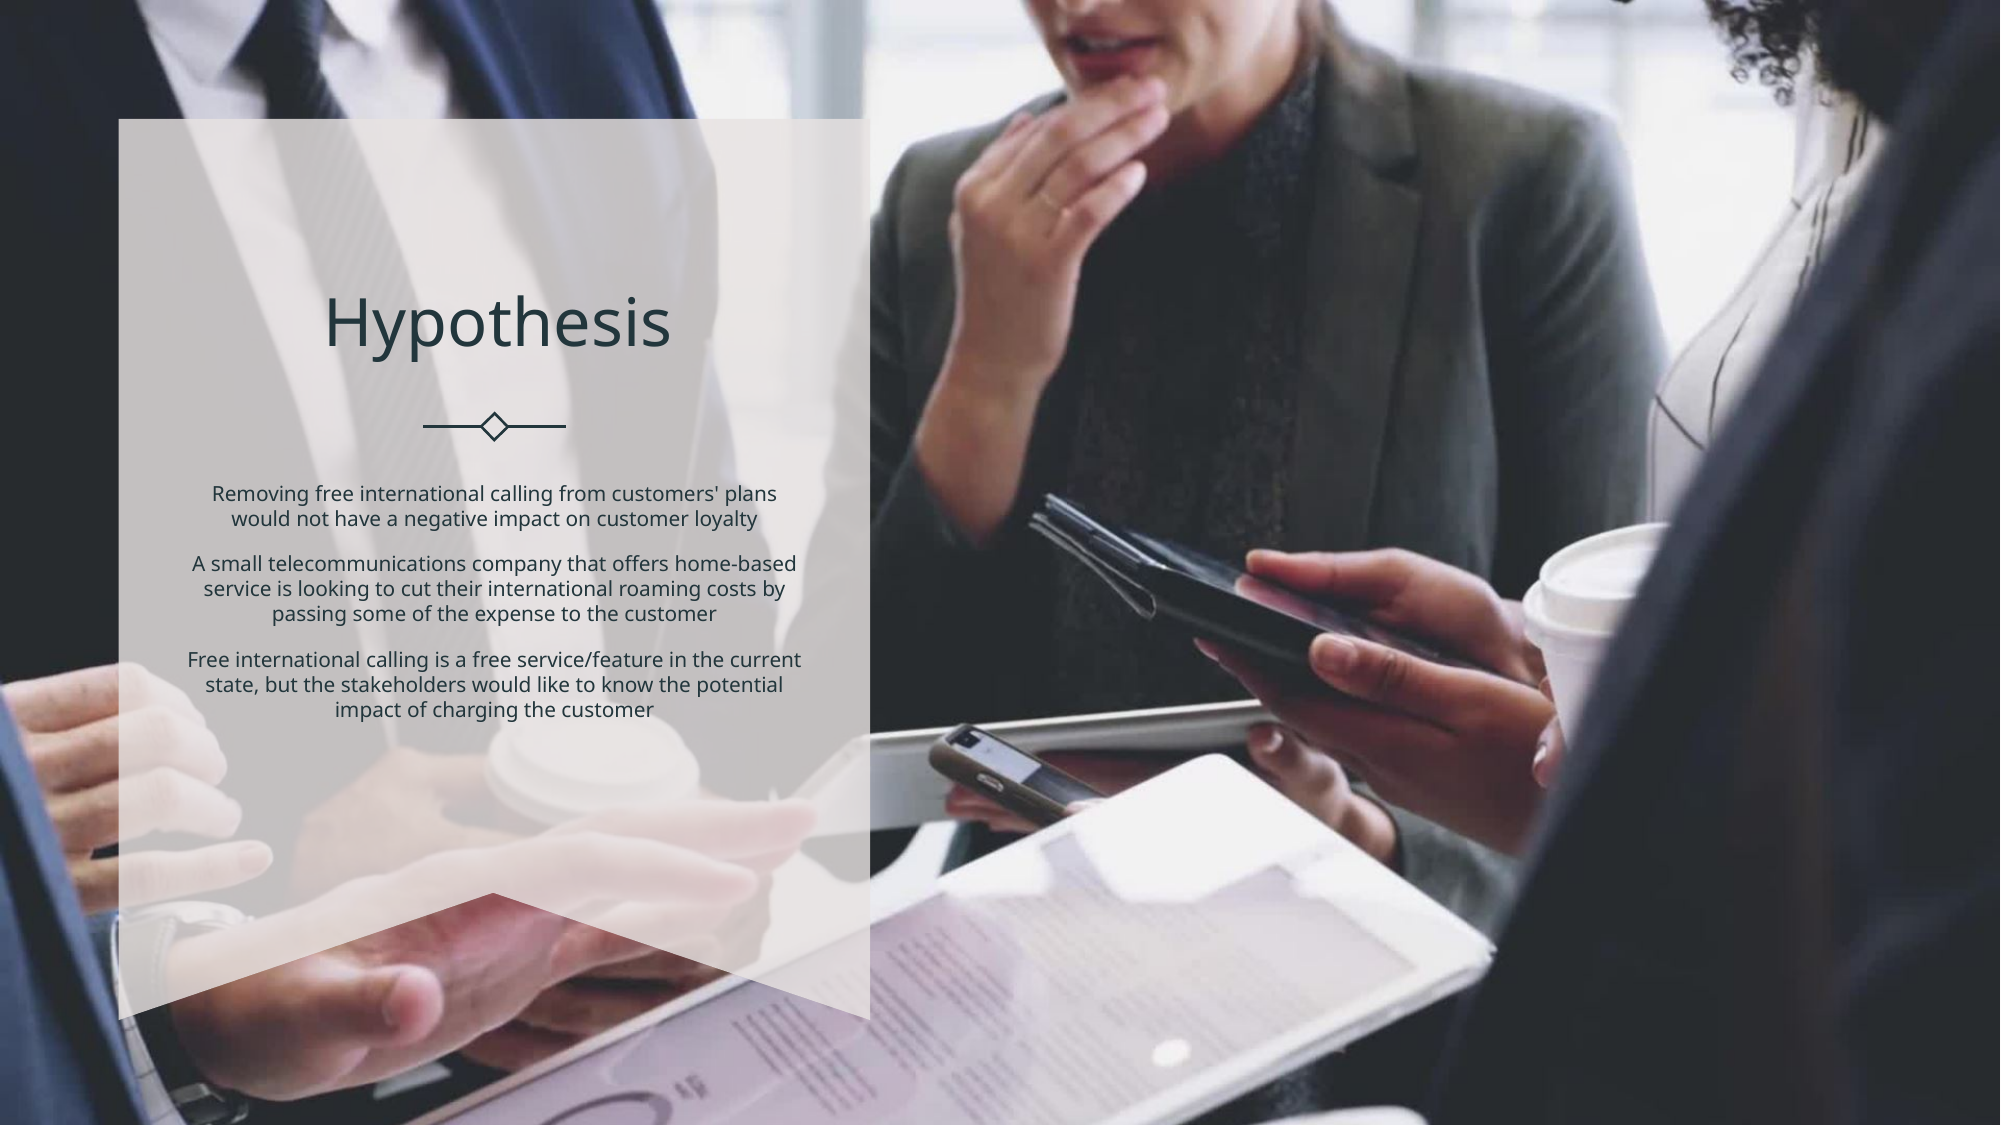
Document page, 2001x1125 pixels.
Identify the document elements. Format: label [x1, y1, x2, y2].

text_box [423, 417, 566, 437]
picture [0, 0, 2000, 1125]
